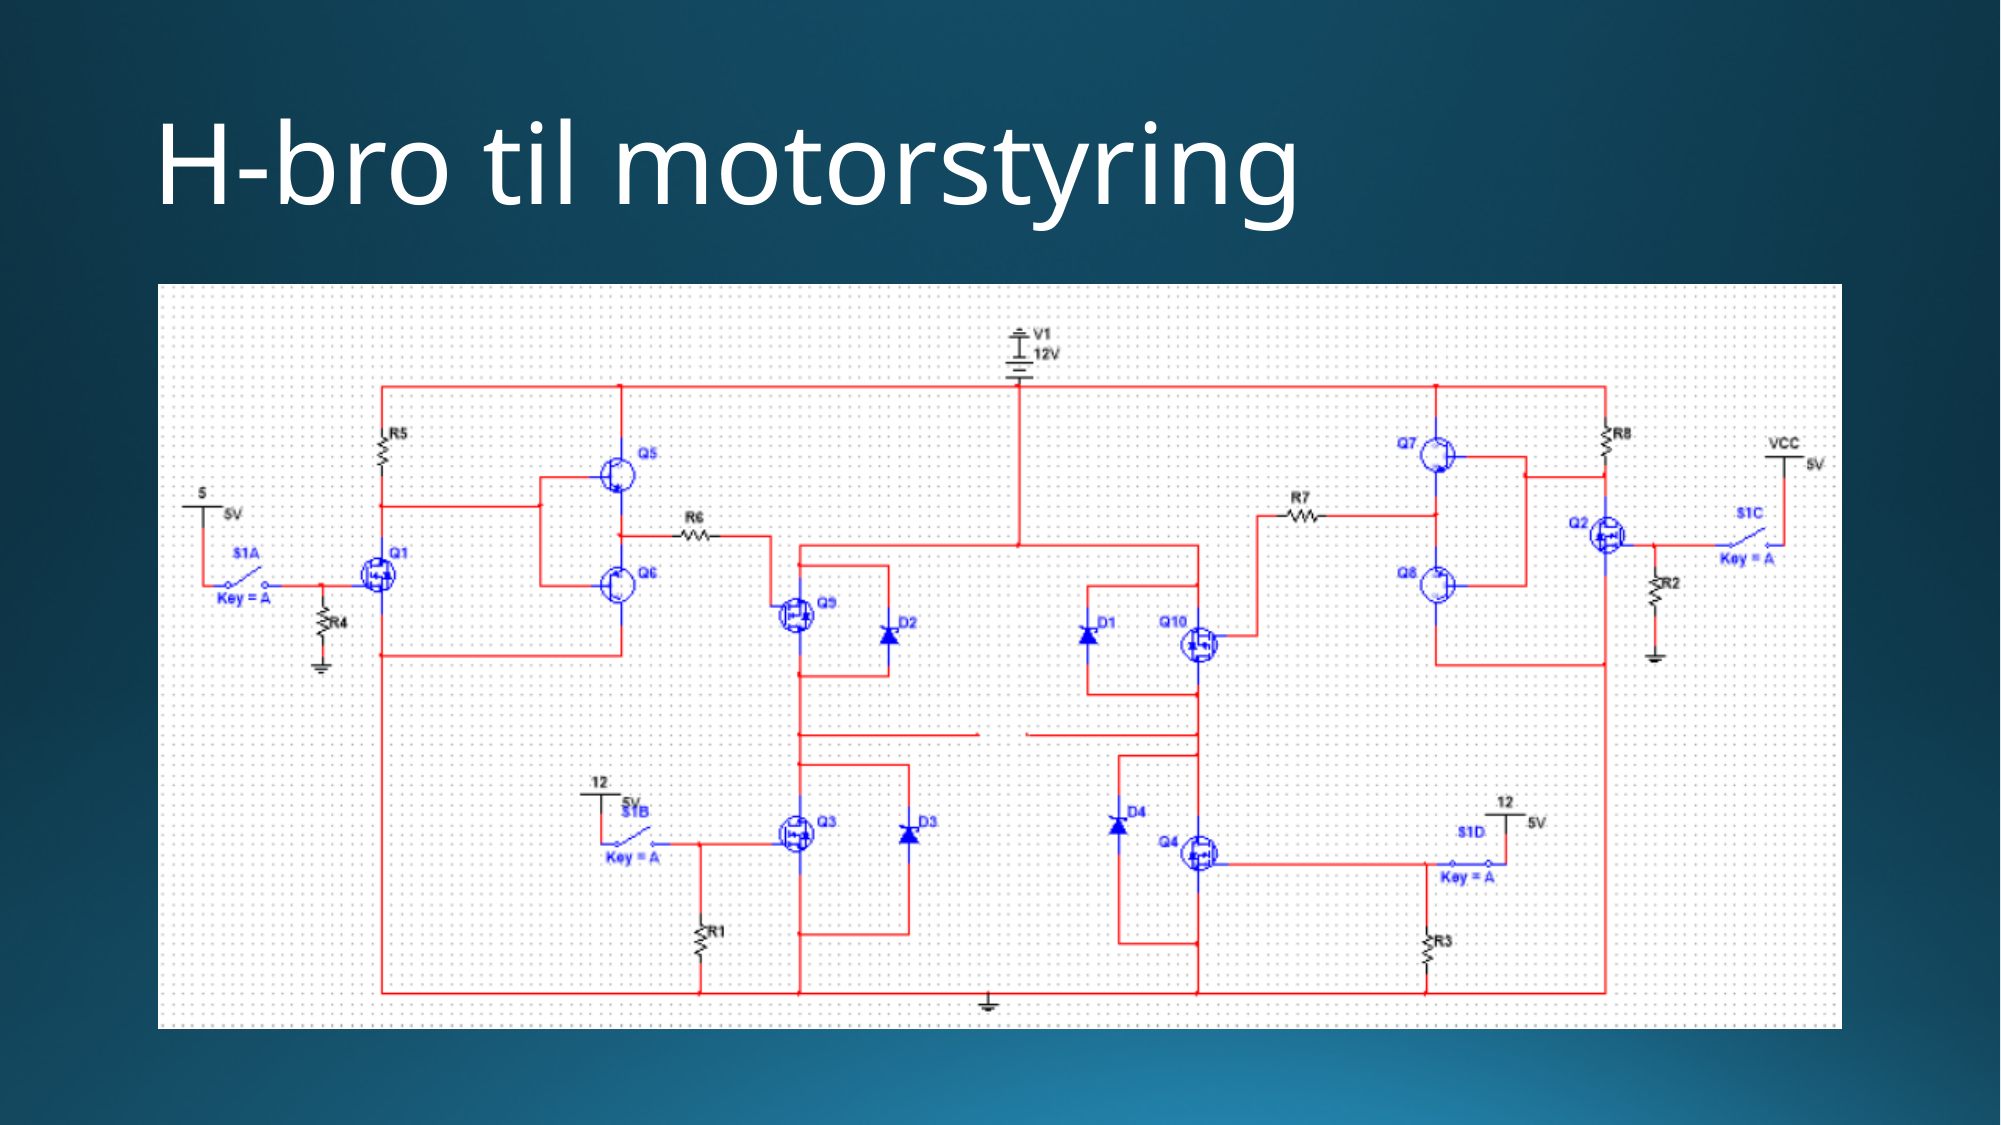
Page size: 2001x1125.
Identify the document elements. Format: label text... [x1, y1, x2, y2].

picture [0, 0, 2001, 1125]
title H-bro til motorstyring [137, 59, 1863, 278]
